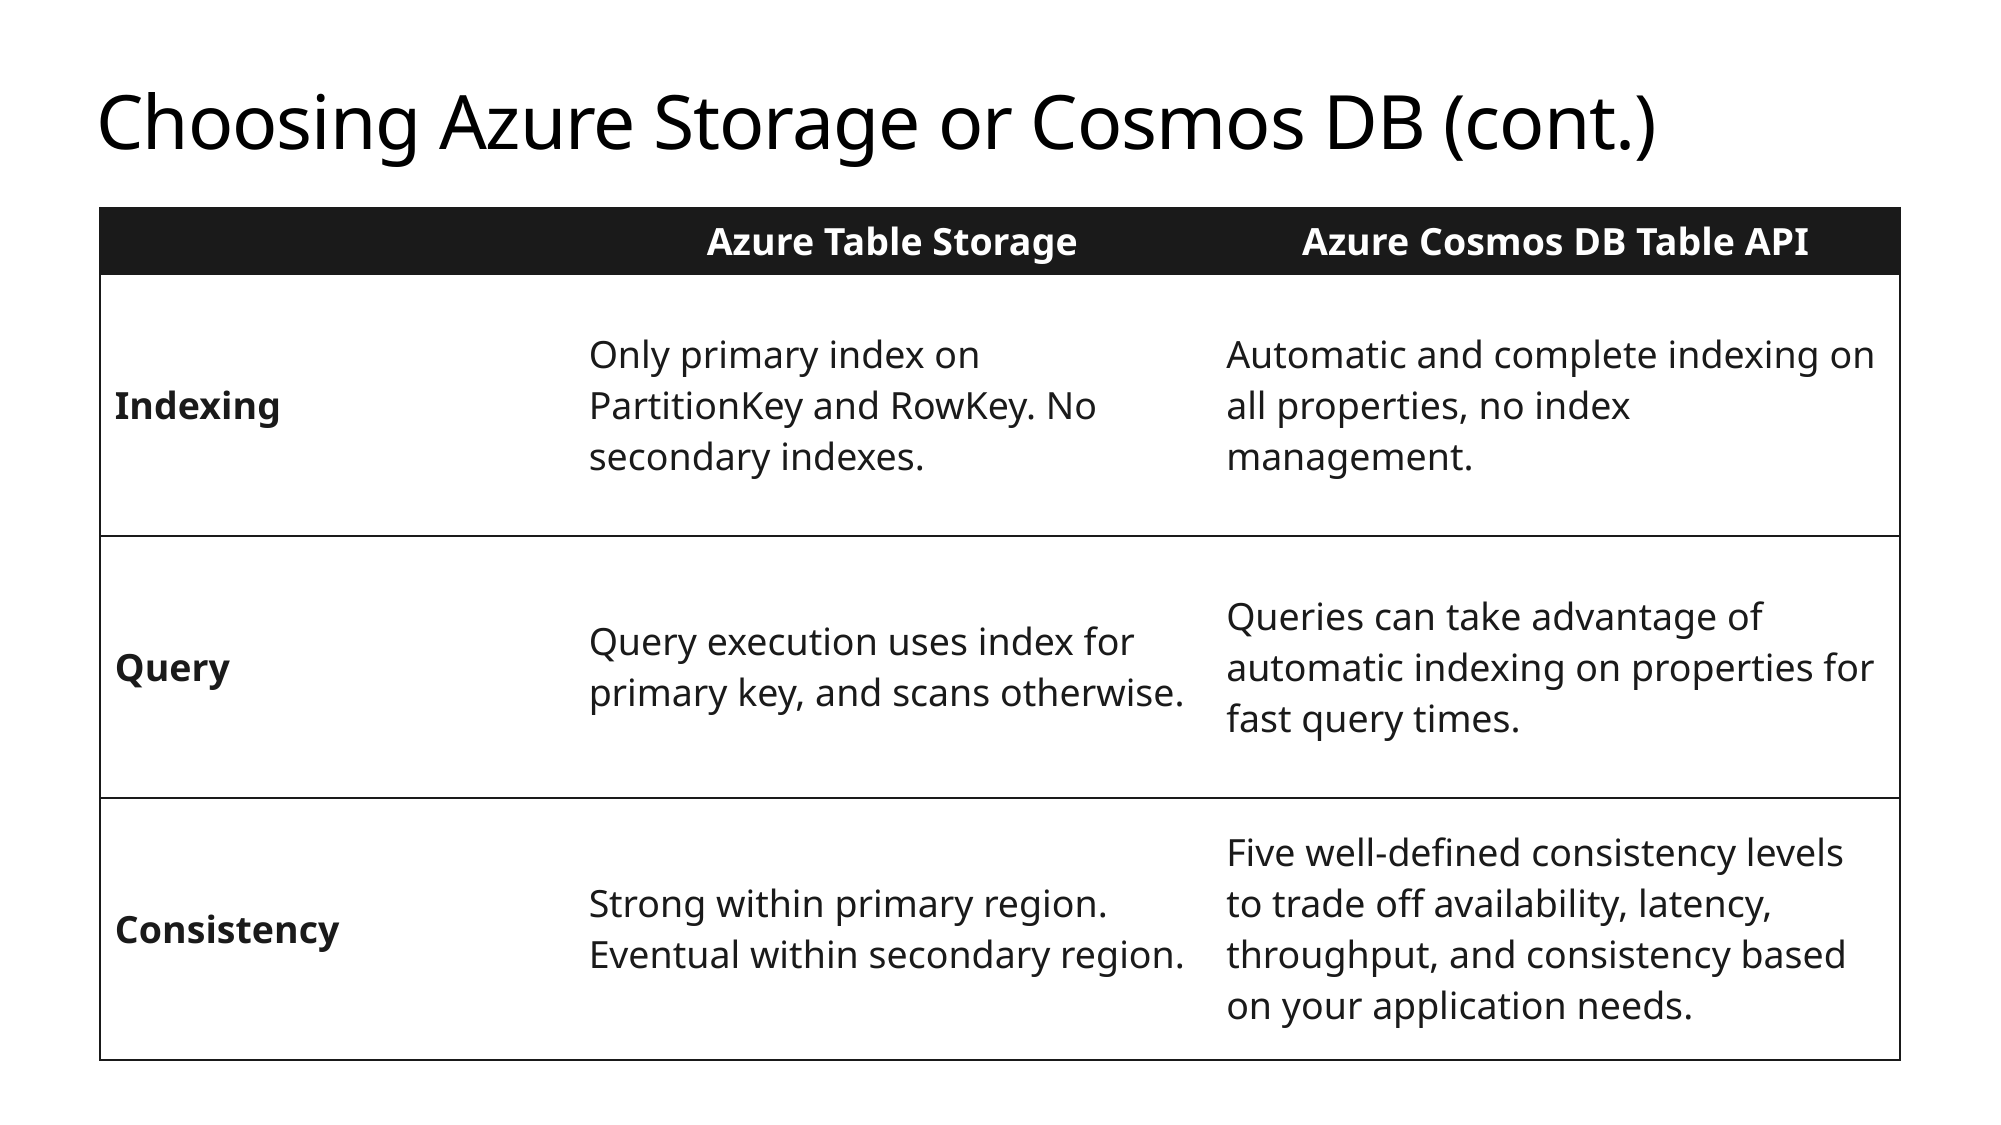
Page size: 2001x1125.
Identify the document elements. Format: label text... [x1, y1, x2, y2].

table_cell Query execution uses index for primary key, and scans otherwise. [574, 537, 1211, 797]
table_header [101, 209, 574, 273]
table_cell Five well-defined consistency levels to trade off availability, latency, throughput, and consistency based on your application needs. [1211, 799, 1899, 1059]
title Choosing Azure Storage or Cosmos DB (cont.) [96, 75, 1904, 166]
table_cell Only primary index on PartitionKey and RowKey. No secondary indexes. [574, 275, 1211, 535]
table_header Azure Table Storage [574, 209, 1211, 273]
table_header Azure Cosmos DB Table API [1211, 209, 1899, 273]
table_cell Automatic and complete indexing on all properties, no index management. [1211, 275, 1899, 535]
table_cell Strong within primary region. Eventual within secondary region. [574, 799, 1211, 1059]
table_cell Consistency [101, 799, 574, 1059]
table_cell Indexing [101, 275, 574, 535]
table_cell Queries can take advantage of automatic indexing on properties for fast query times. [1211, 537, 1899, 797]
table_cell Query [101, 537, 574, 797]
